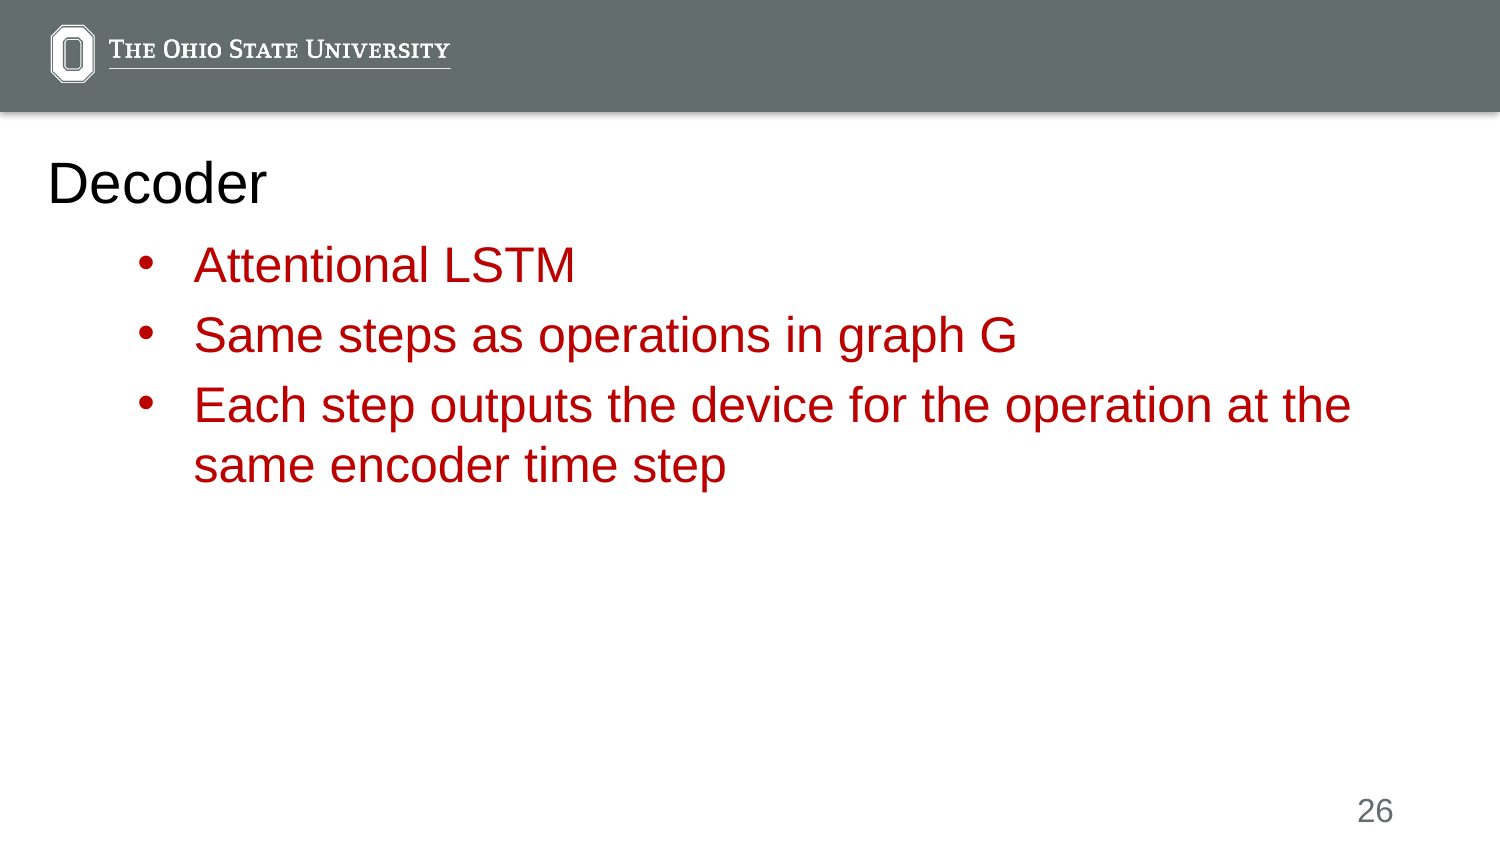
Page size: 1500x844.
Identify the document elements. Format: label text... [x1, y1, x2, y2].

list Attentional LSTM Same steps as operations in graph G Each step outputs the device for the operation at the same encoder time step [122, 226, 1473, 782]
picture [50, 24, 451, 83]
title Decoder [32, 137, 1483, 226]
